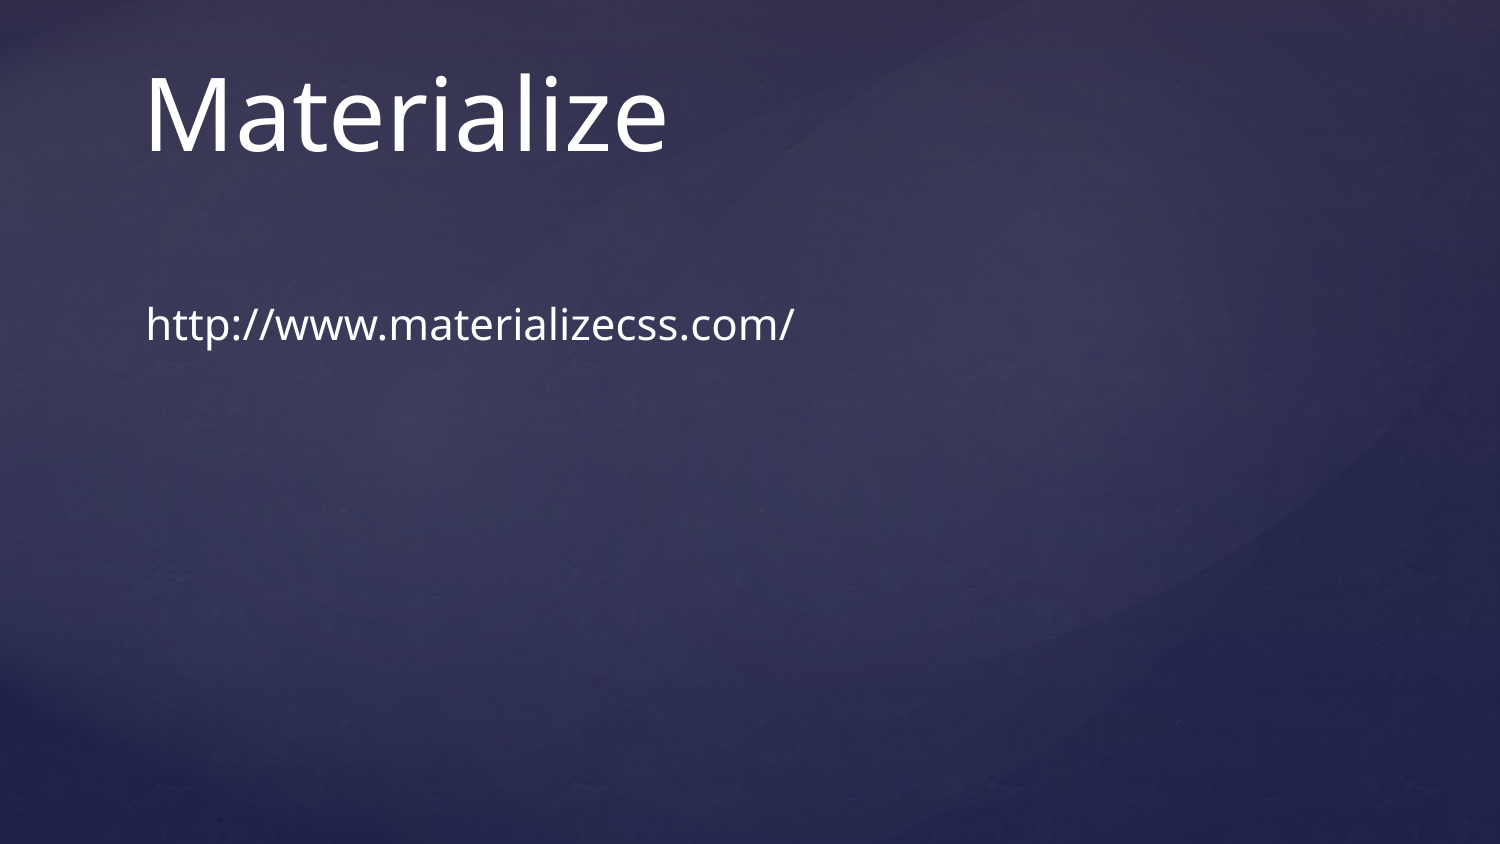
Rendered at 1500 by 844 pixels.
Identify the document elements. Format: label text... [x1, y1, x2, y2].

list http://www.materializecss.com/ [127, 180, 1128, 549]
title Materialize [127, 67, 1365, 180]
